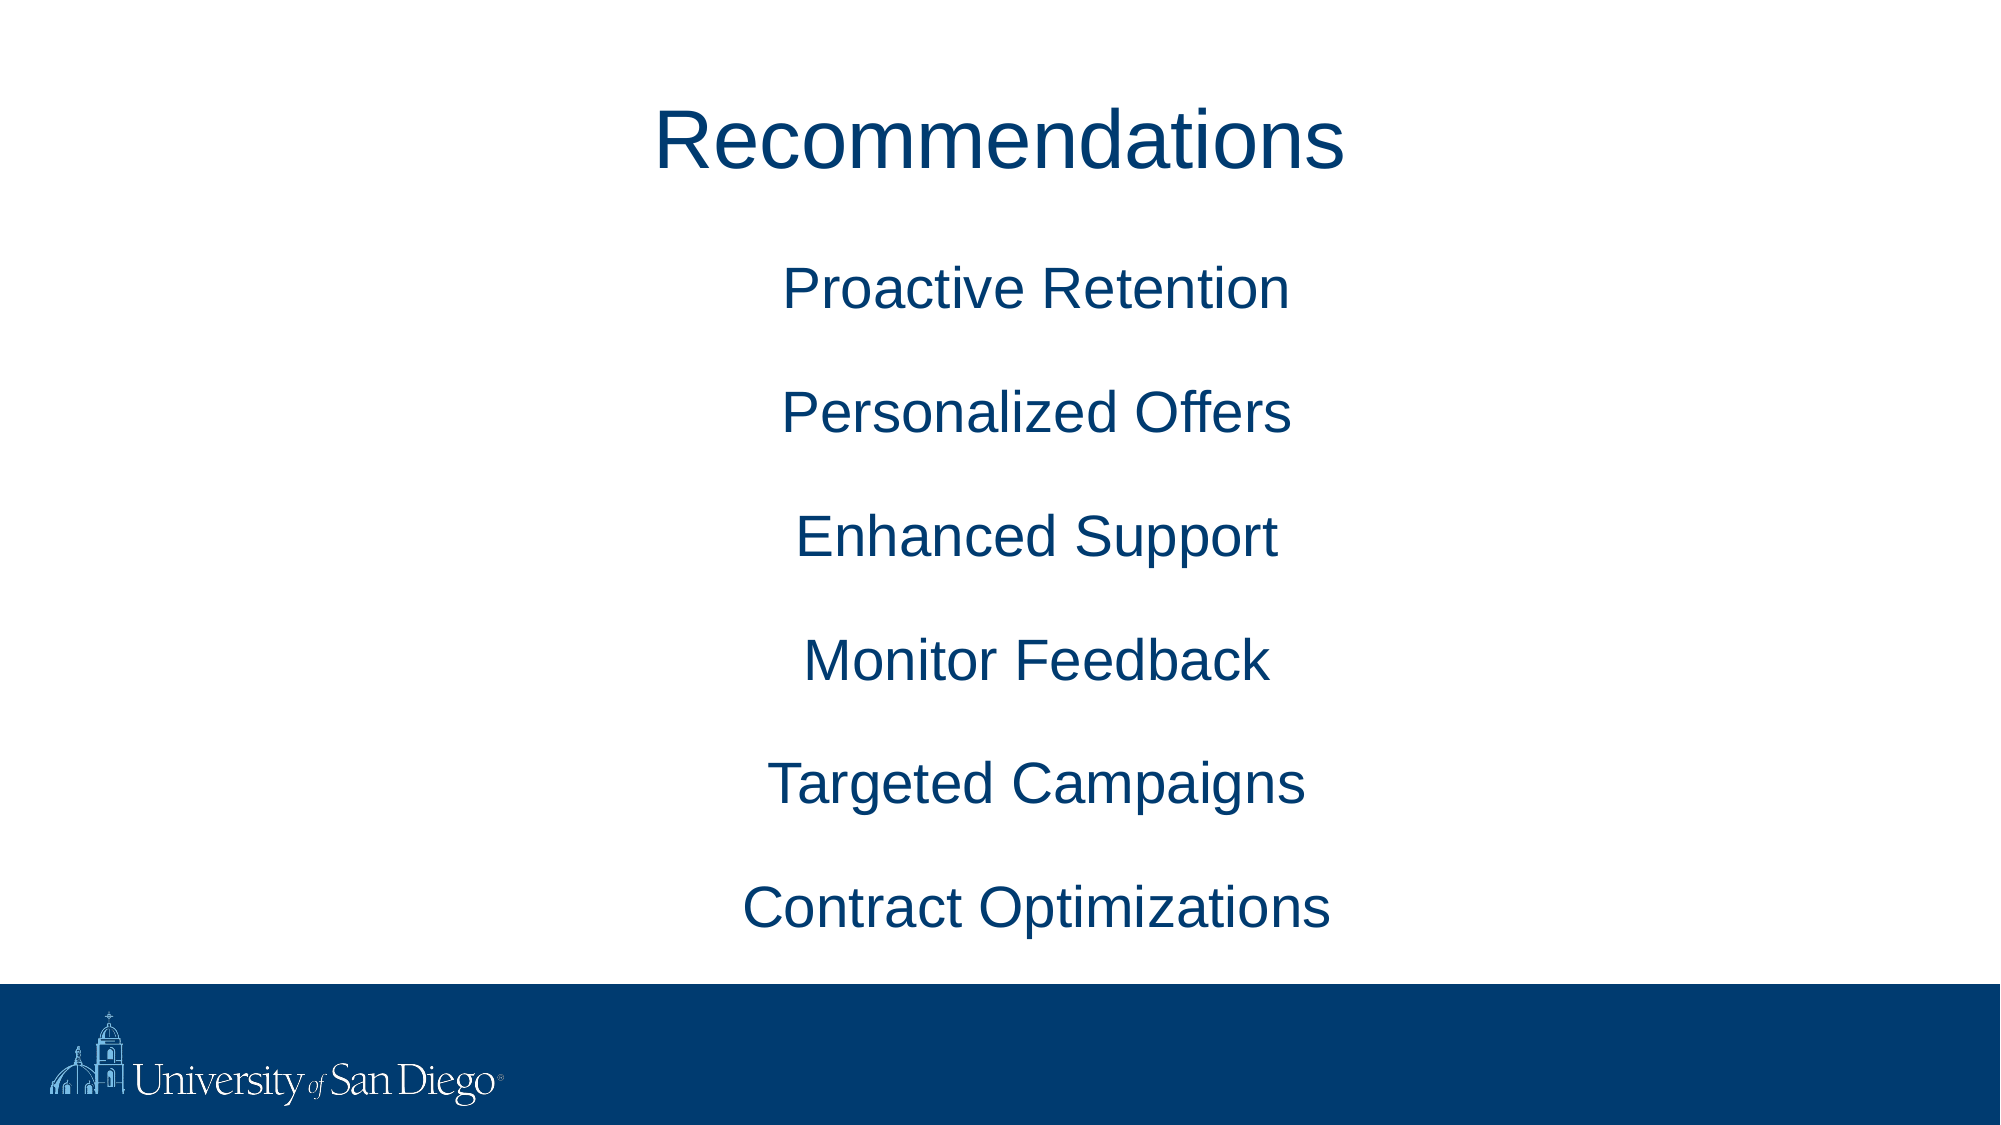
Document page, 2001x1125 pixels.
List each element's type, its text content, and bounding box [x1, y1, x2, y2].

picture [50, 1011, 504, 1106]
list Proactive Retention Personalized Offers Enhanced Support Monitor Feedback Targeted Campaigns Contract Optimizations [0, 196, 2000, 929]
title Recommendations [0, 0, 2000, 173]
